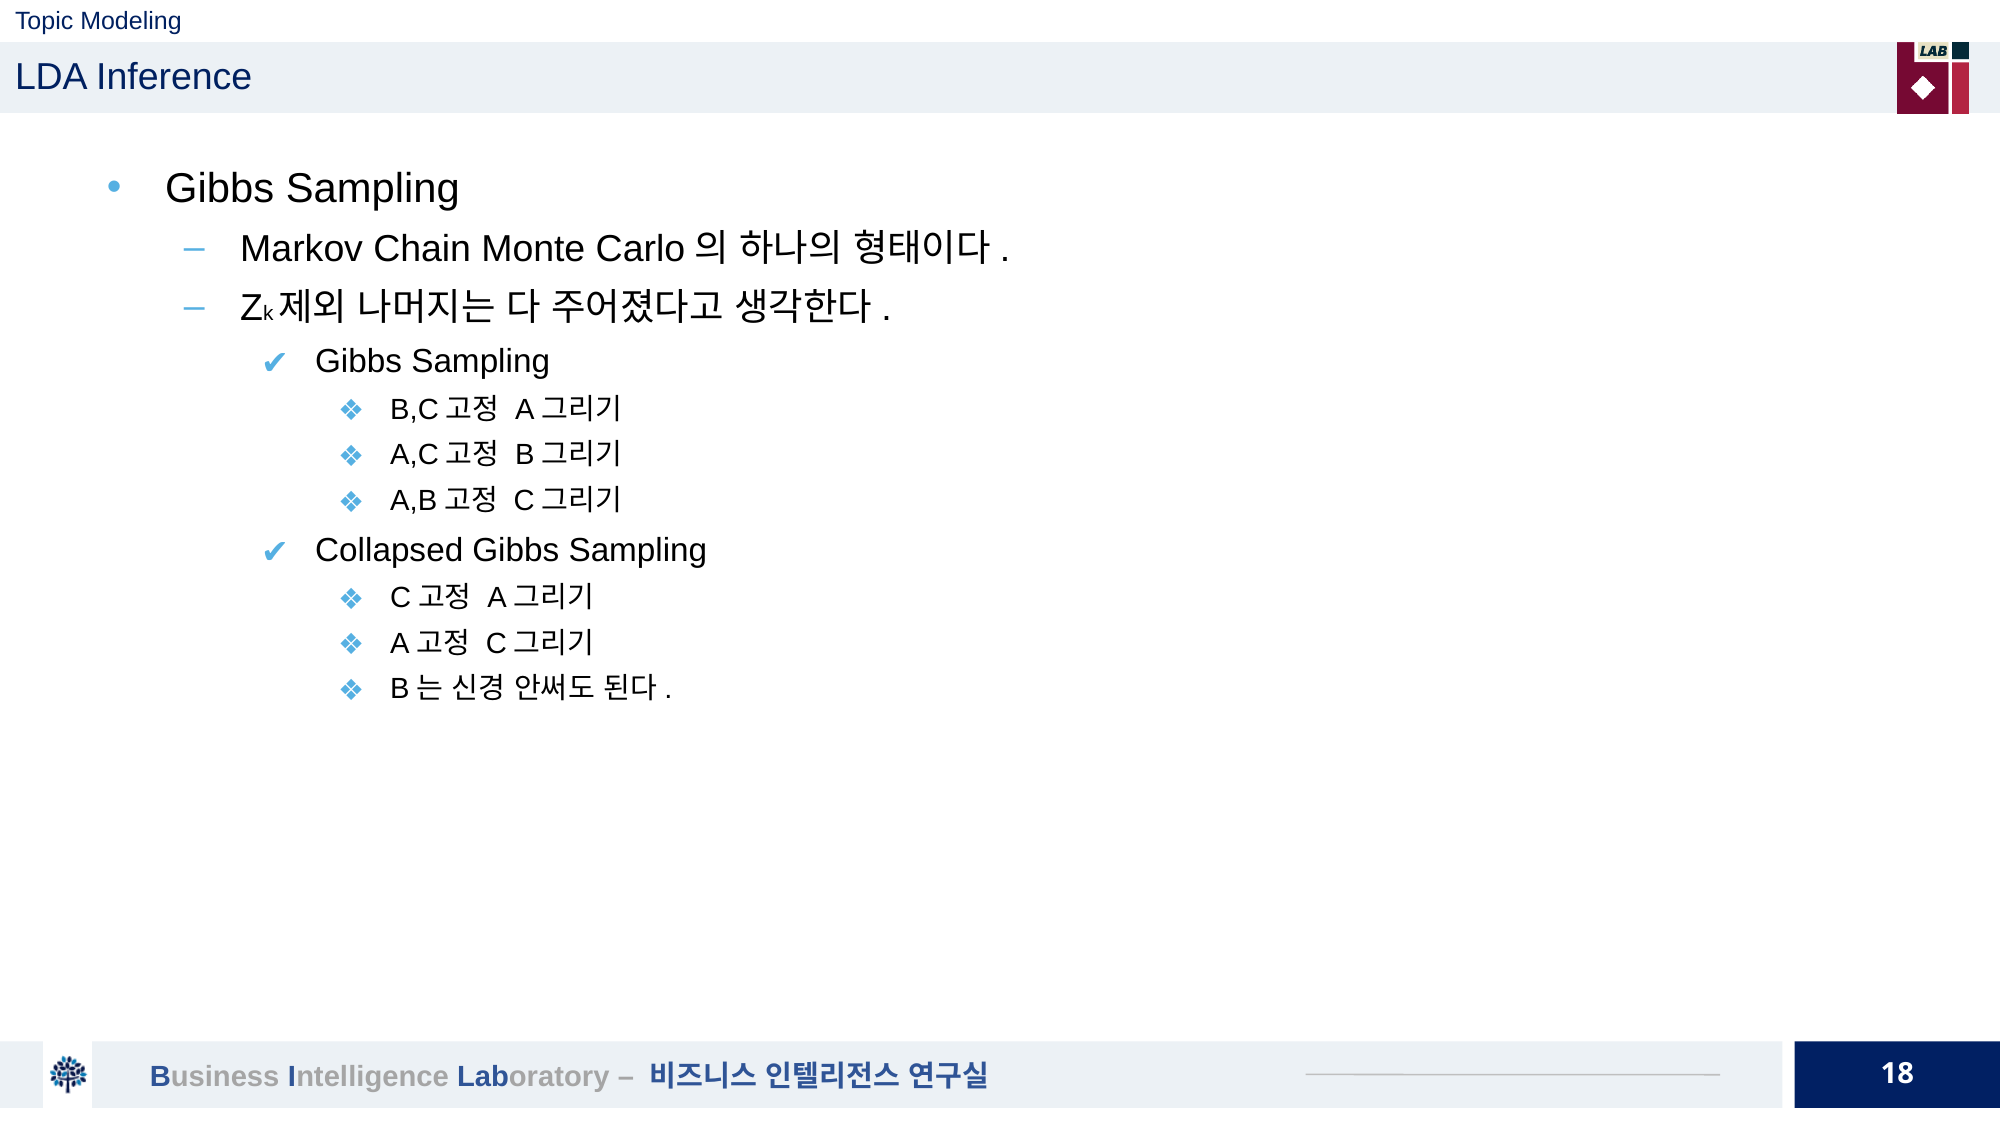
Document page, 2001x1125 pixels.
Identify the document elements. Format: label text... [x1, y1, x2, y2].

slide_number 18 [1825, 1044, 1970, 1105]
list Gibbs Sampling Markov Chain Monte Carlo의 하나의 형태이다. Zk제외 나머지는 다 주어졌다고 생각한다. Gibbs Sampling B,C고정 A그리기 A,C고정 B그리기 A,B고정 C그리기 Collapsed Gibbs Sampling C고정 A그리기 A고정 C그리기 B는 신경 안써도 된다. [73, 138, 1927, 1028]
title Topic Modeling [0, 0, 598, 42]
subtitle LDA Inference [0, 42, 1326, 113]
picture [43, 1041, 92, 1108]
picture [1897, 41, 1969, 114]
